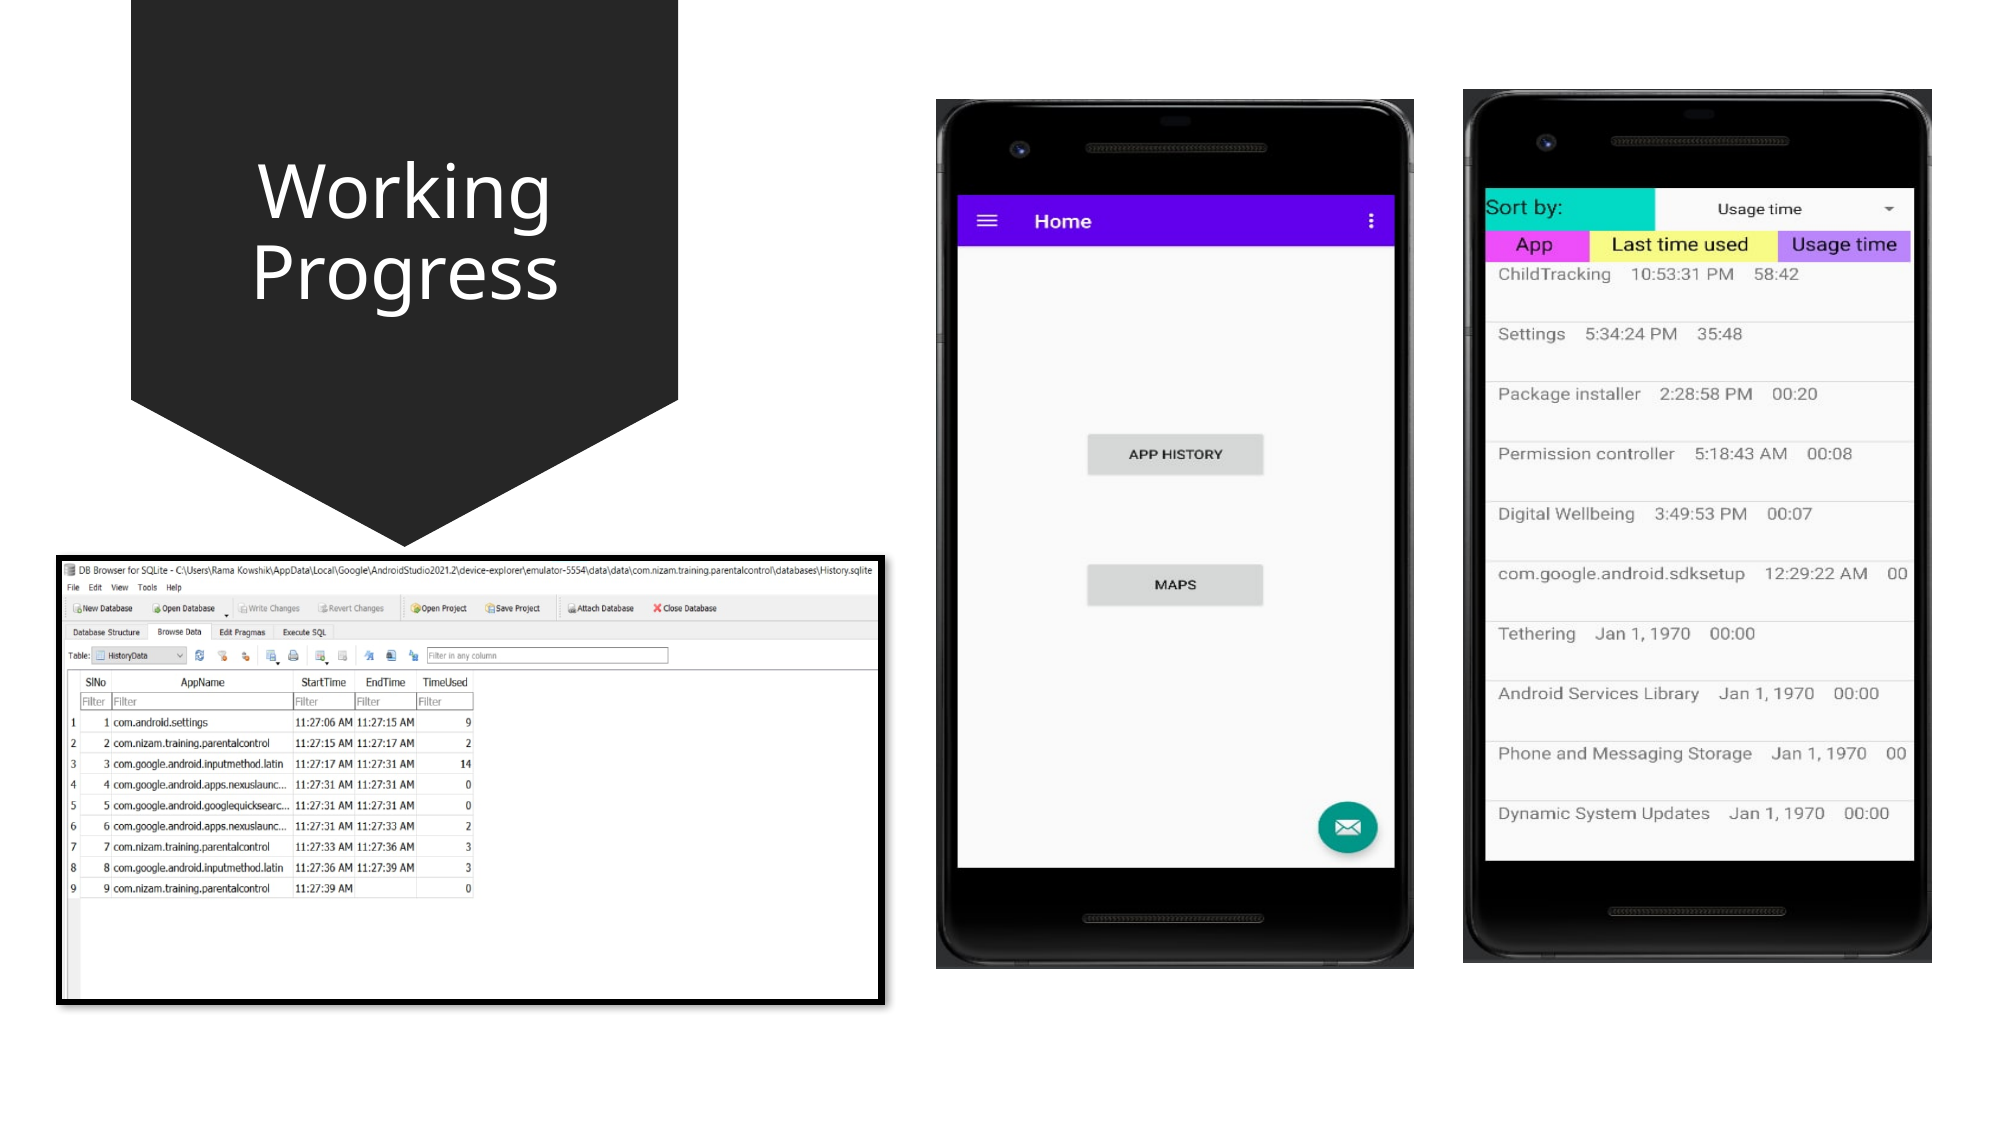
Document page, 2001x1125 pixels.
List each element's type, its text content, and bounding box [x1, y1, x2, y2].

title Working Progress [168, 31, 643, 440]
picture [62, 560, 879, 1000]
picture [936, 99, 1414, 969]
text_box [130, 0, 680, 421]
text_box [203, 440, 606, 549]
picture [1463, 89, 1932, 963]
